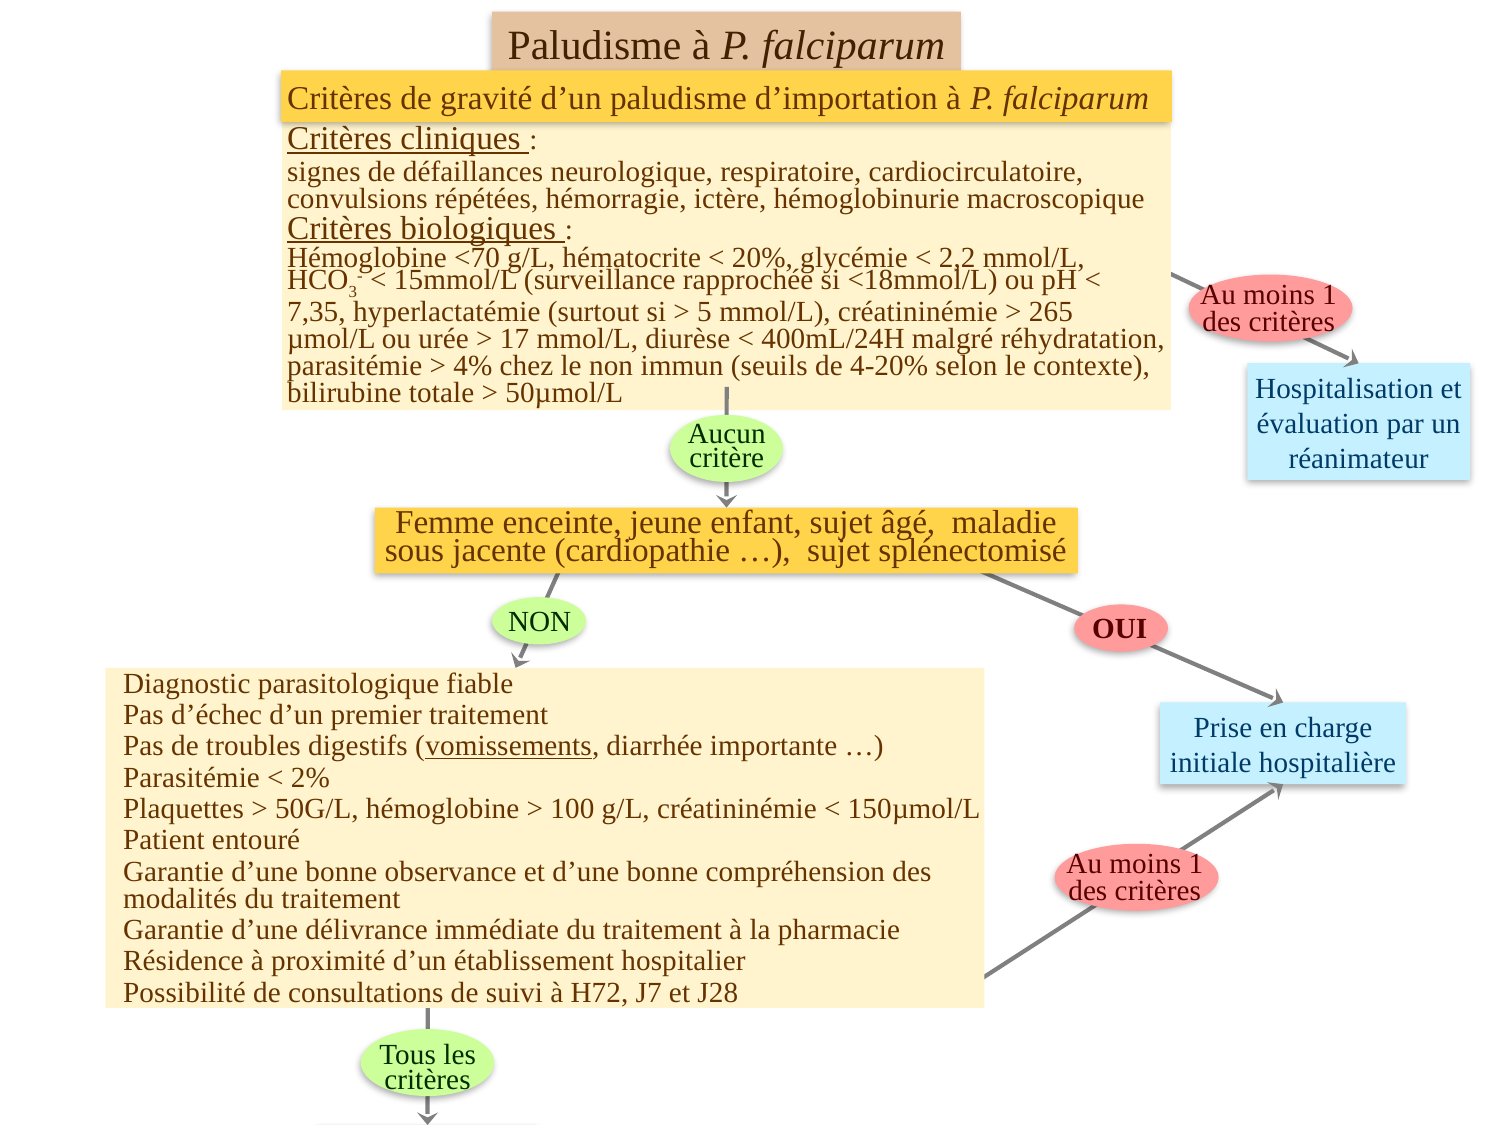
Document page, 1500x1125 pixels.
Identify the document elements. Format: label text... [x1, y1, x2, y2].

text_box Critères cliniques : signes de défaillances neurologique, respiratoire, cardiocirculatoire, convulsions répétées, hémorragie, ictère, hémoglobinurie macroscopique Critères biologiques : Hémoglobine <70 g/L, hématocrite < 20%, glycémie < 2,2 mmol/L, HCO3- < 15mmol/L (surveillance rapprochée si <18mmol/L) ou pH < 7,35, hyperlactatémie (surtout si > 5 mmol/L), créatininémie > 265 µmol/L ou urée > 17 mmol/L, diurèse < 400mL/24H malgré réhydratation, parasitémie > 4% chez le non immun (seuils de 4-20% selon le contexte), bilirubine totale > 50µmol/L [279, 127, 1174, 414]
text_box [351, 1028, 505, 1102]
text_box Prise en charge initiale hospitalière [1160, 702, 1407, 785]
text_box [103, 666, 955, 1010]
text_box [662, 414, 792, 483]
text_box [1136, 257, 1359, 364]
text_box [491, 595, 587, 645]
text_box Hospitalisation et évaluation par un réanimateur [1247, 363, 1471, 480]
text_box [1188, 274, 1353, 342]
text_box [1054, 843, 1219, 912]
text_box Diagnostic parasitologique fiable Pas d’échec d’un premier traitement Pas de troubles digestifs (vomissements, diarrhée importante …) Parasitémie < 2% Plaquettes > 50G/L, hémoglobine > 100 g/L, créatininémie < 150µmol/L Patient entouré Garantie d’une bonne observance et d’une bonne compréhension des modalités du traitement Garantie d’une délivrance immédiate du traitement à la pharmacie Résidence à proximité d’un établissement hospitalier Possibilité de consultations de suivi à H72, J7 et J28 [115, 701, 1010, 1010]
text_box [960, 562, 1284, 703]
text_box Paludisme à P. falciparum [492, 11, 961, 69]
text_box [486, 591, 593, 639]
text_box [972, 784, 1284, 985]
text_box Femme enceinte, jeune enfant, sujet âgé, maladie sous jacente (cardiopathie …), sujet splénectomisé [374, 507, 1078, 574]
text_box Critères de gravité d’un paludisme d’importation à P. falciparum [281, 70, 1172, 122]
